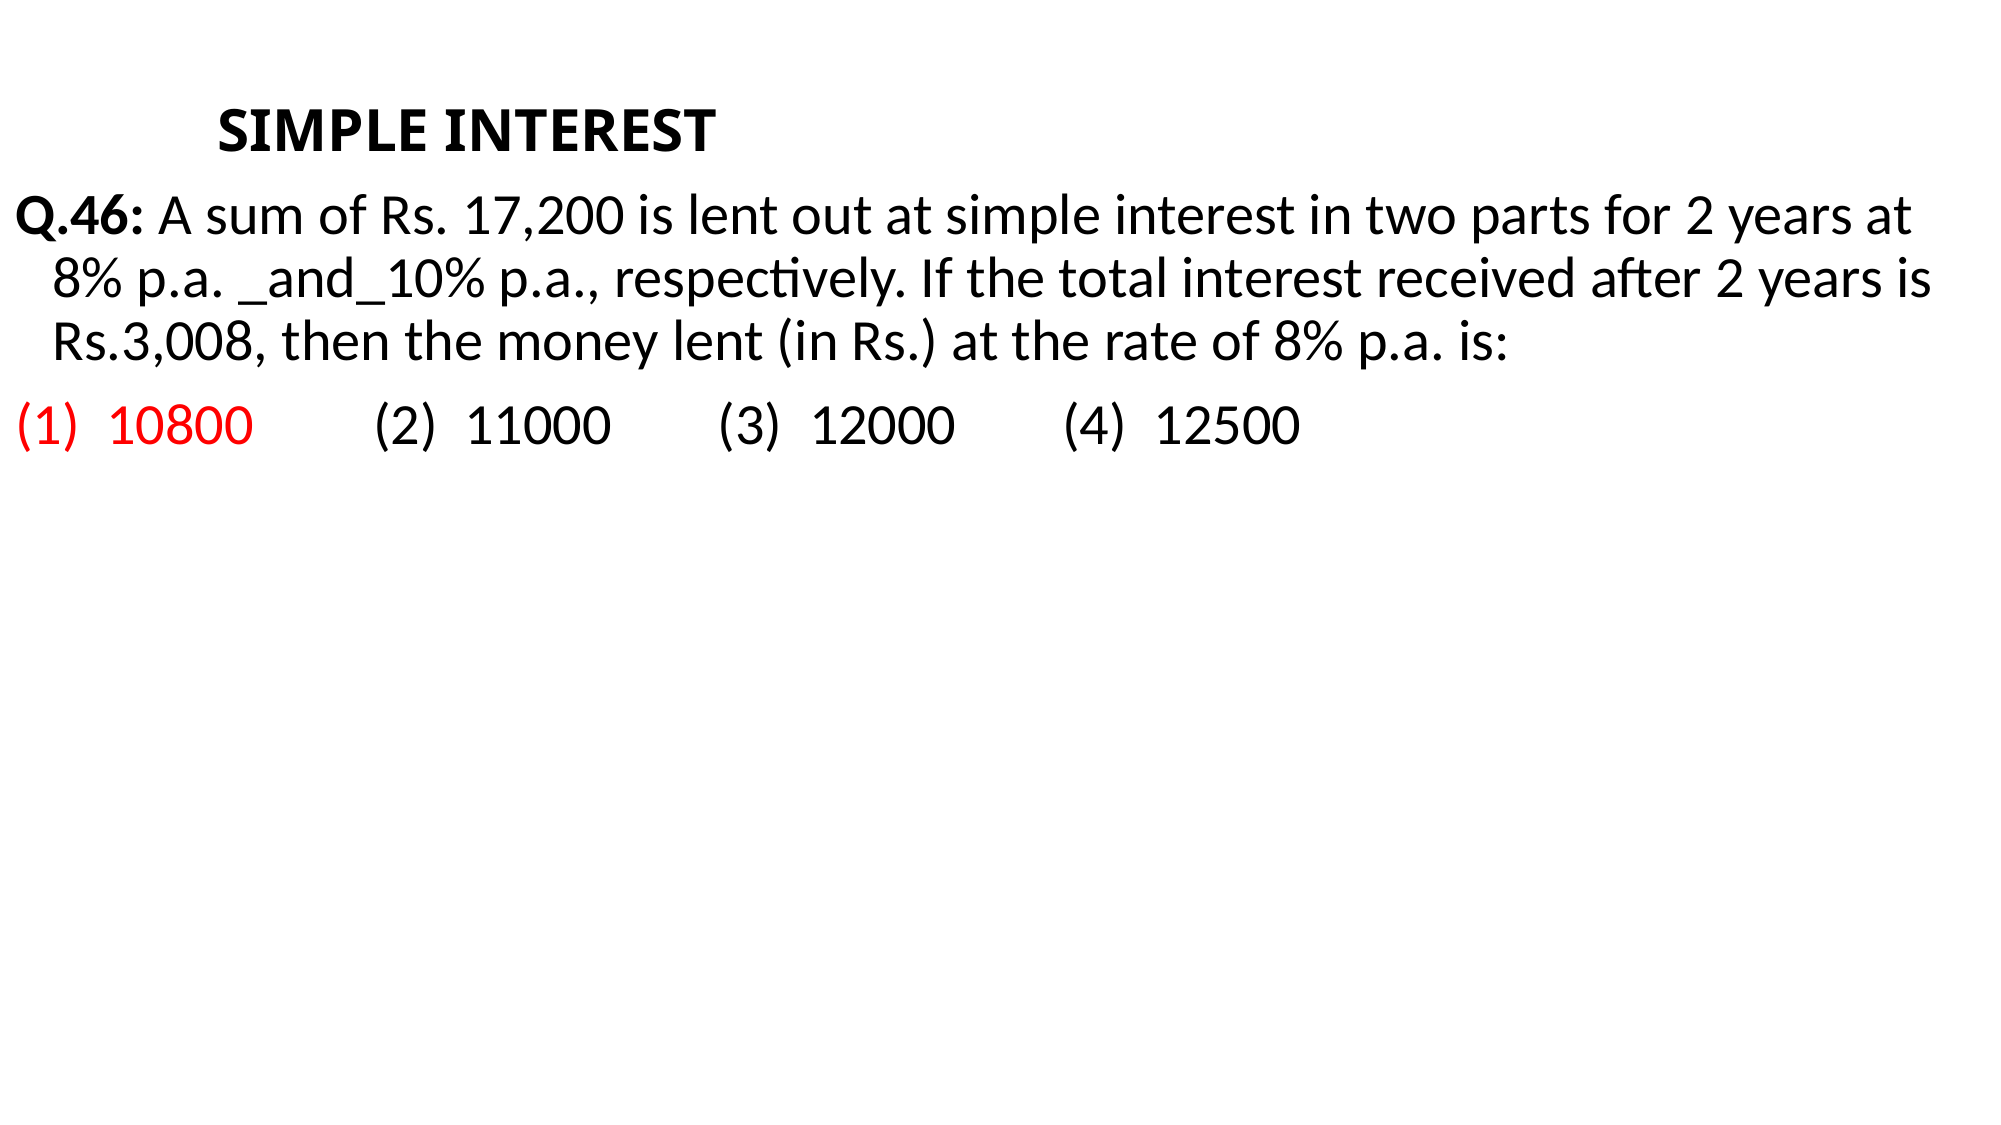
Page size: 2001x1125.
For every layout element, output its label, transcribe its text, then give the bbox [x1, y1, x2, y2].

list SIMPLE INTEREST Q.46: A sum of Rs. 17,200 is lent out at simple interest in two parts for 2 years at 8% p.a. _and_10% p.a., respectively. If the total interest received after 2 years is Rs.3,008, then the money lent (in Rs.) at the rate of 8% p.a. is: (1) 10800 (2) 11000 (3) 12000 (4) 12500 [0, 93, 1961, 1050]
